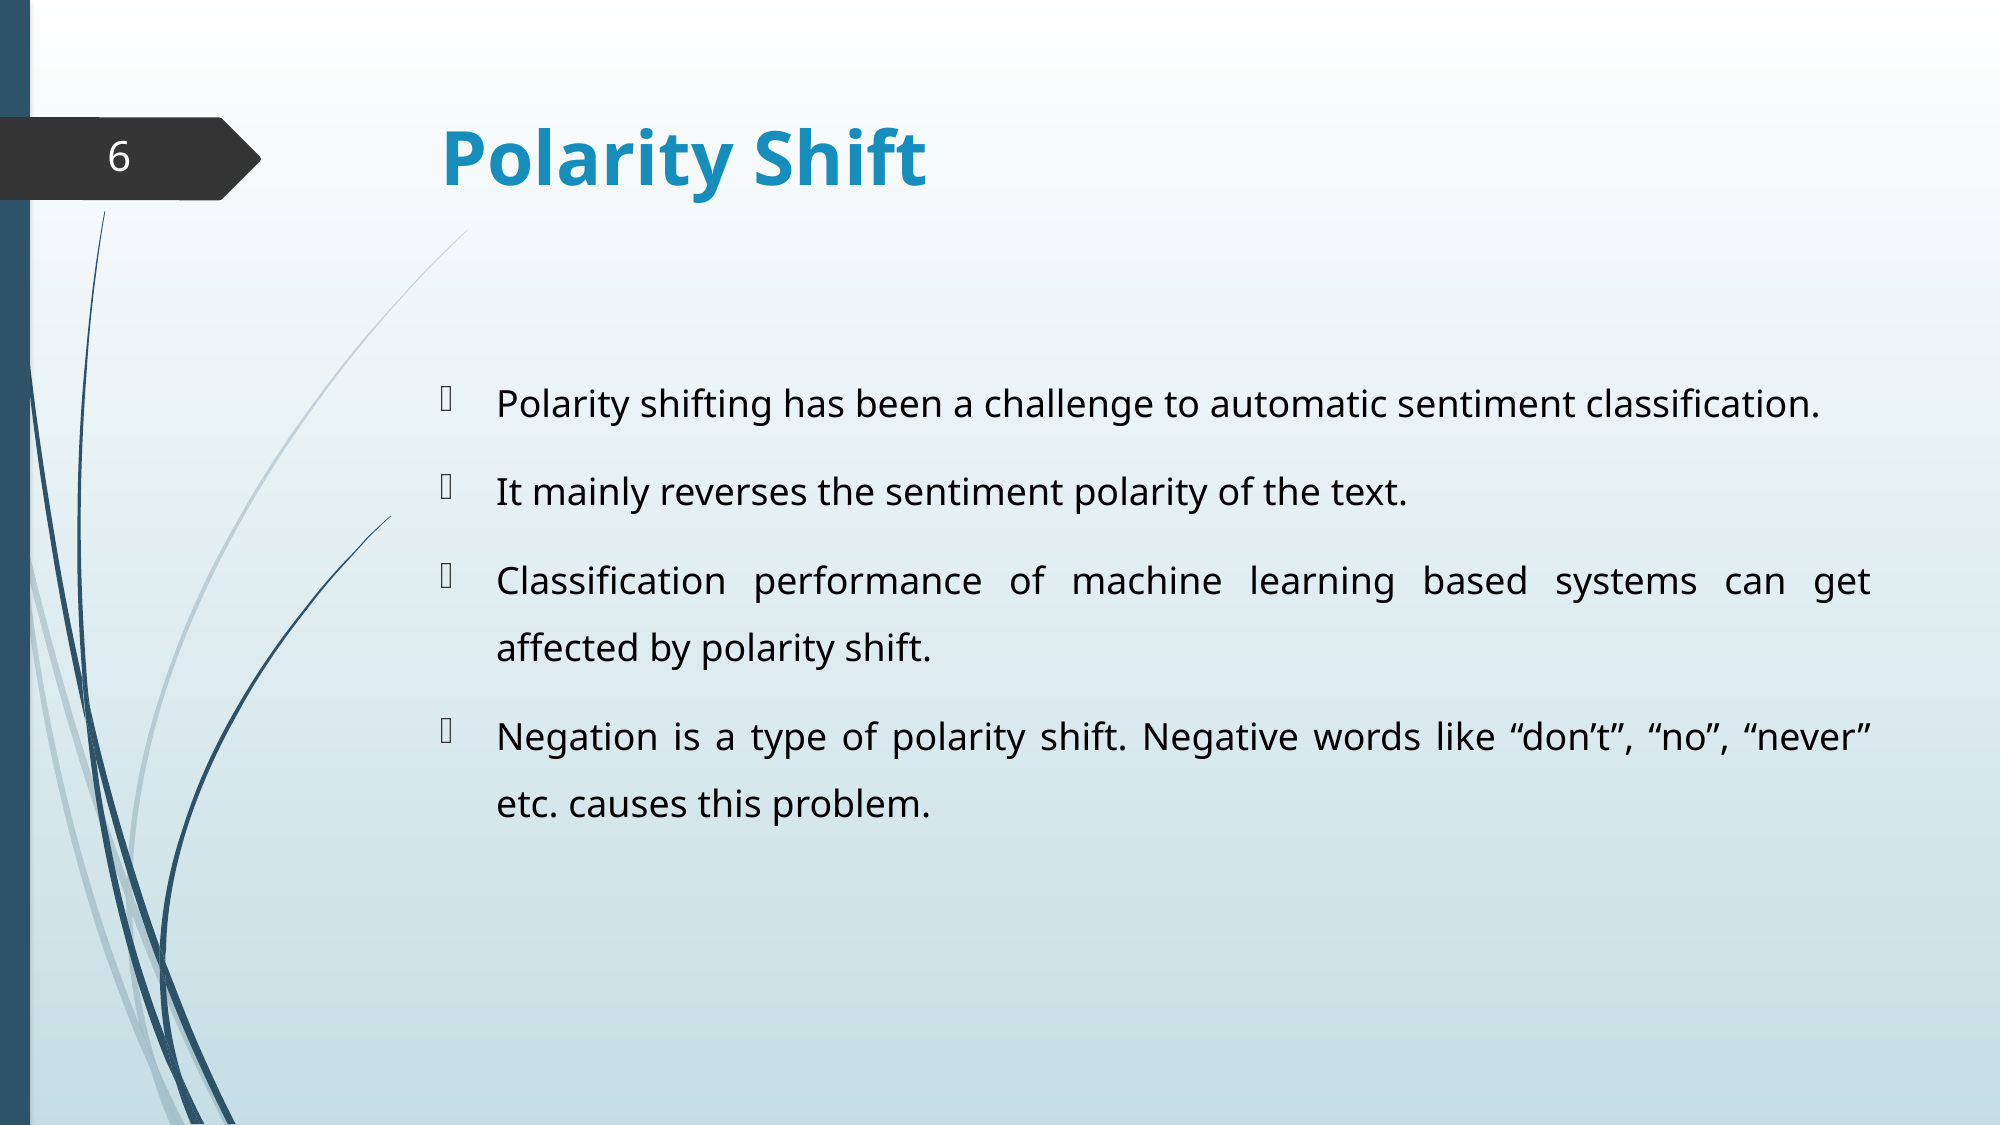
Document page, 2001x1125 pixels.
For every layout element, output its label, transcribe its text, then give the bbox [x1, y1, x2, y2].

title Polarity Shift [425, 102, 1888, 313]
text_box 6 [68, 122, 171, 194]
list Polarity shifting has been a challenge to automatic sentiment classification. It mainly reverses the sentiment polarity of the text. Classification performance of machine learning based systems can get affected by polarity shift. Negation is a type of polarity shift. Negative words like “don’t”, “no”, “never” etc. causes this problem. [424, 350, 1888, 970]
